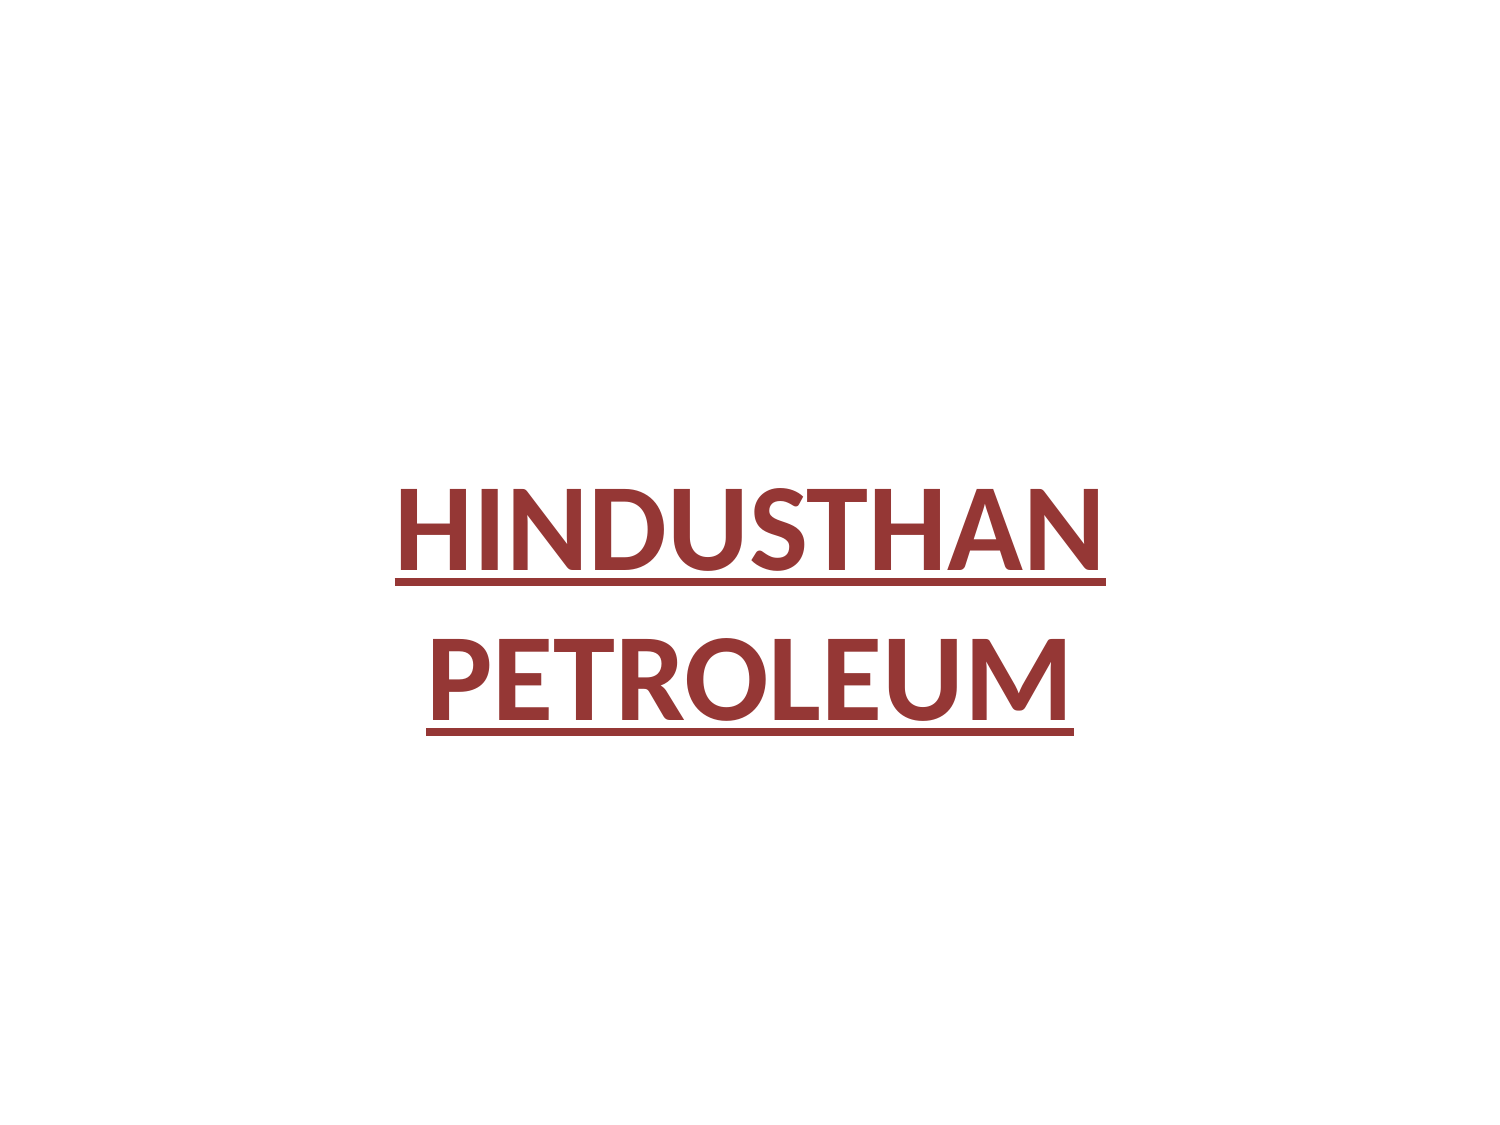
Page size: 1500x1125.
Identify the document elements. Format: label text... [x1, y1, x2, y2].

list HINDUSTHAN PETROLEUM [75, 262, 1425, 1005]
